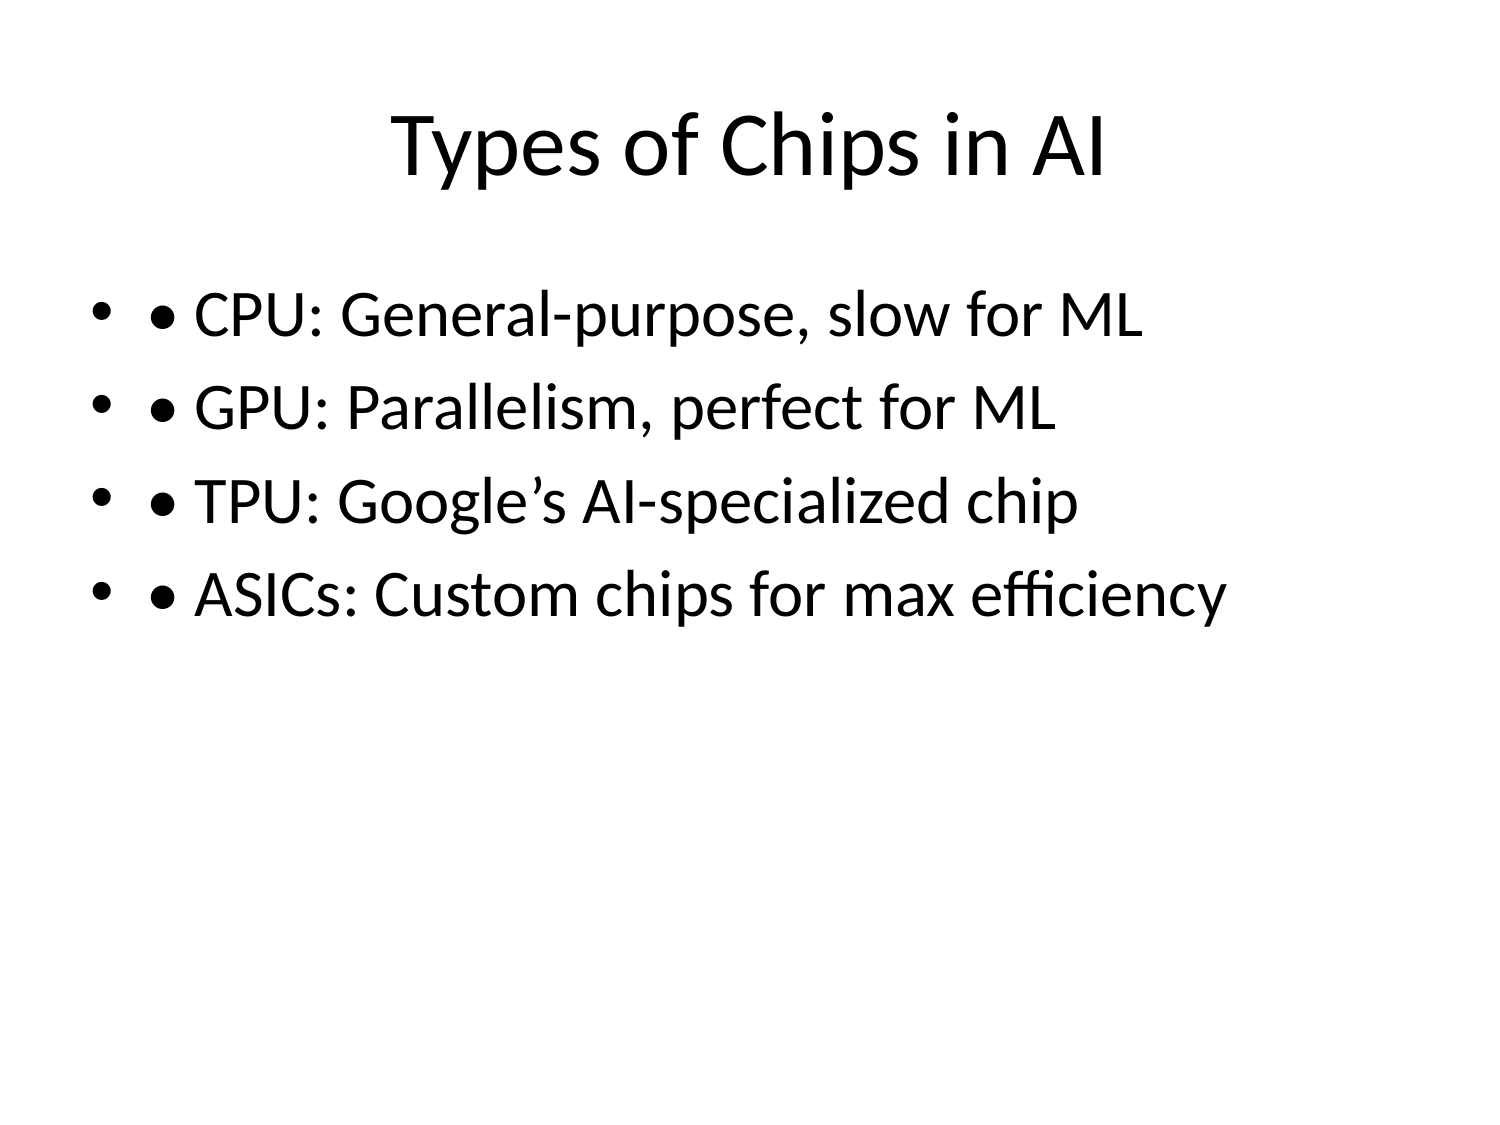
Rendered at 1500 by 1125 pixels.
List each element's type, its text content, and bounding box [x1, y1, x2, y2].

title Types of Chips in AI [75, 45, 1425, 233]
list • CPU: General-purpose, slow for ML • GPU: Parallelism, perfect for ML • TPU: Google’s AI-specialized chip • ASICs: Custom chips for max efficiency [75, 262, 1425, 1005]
